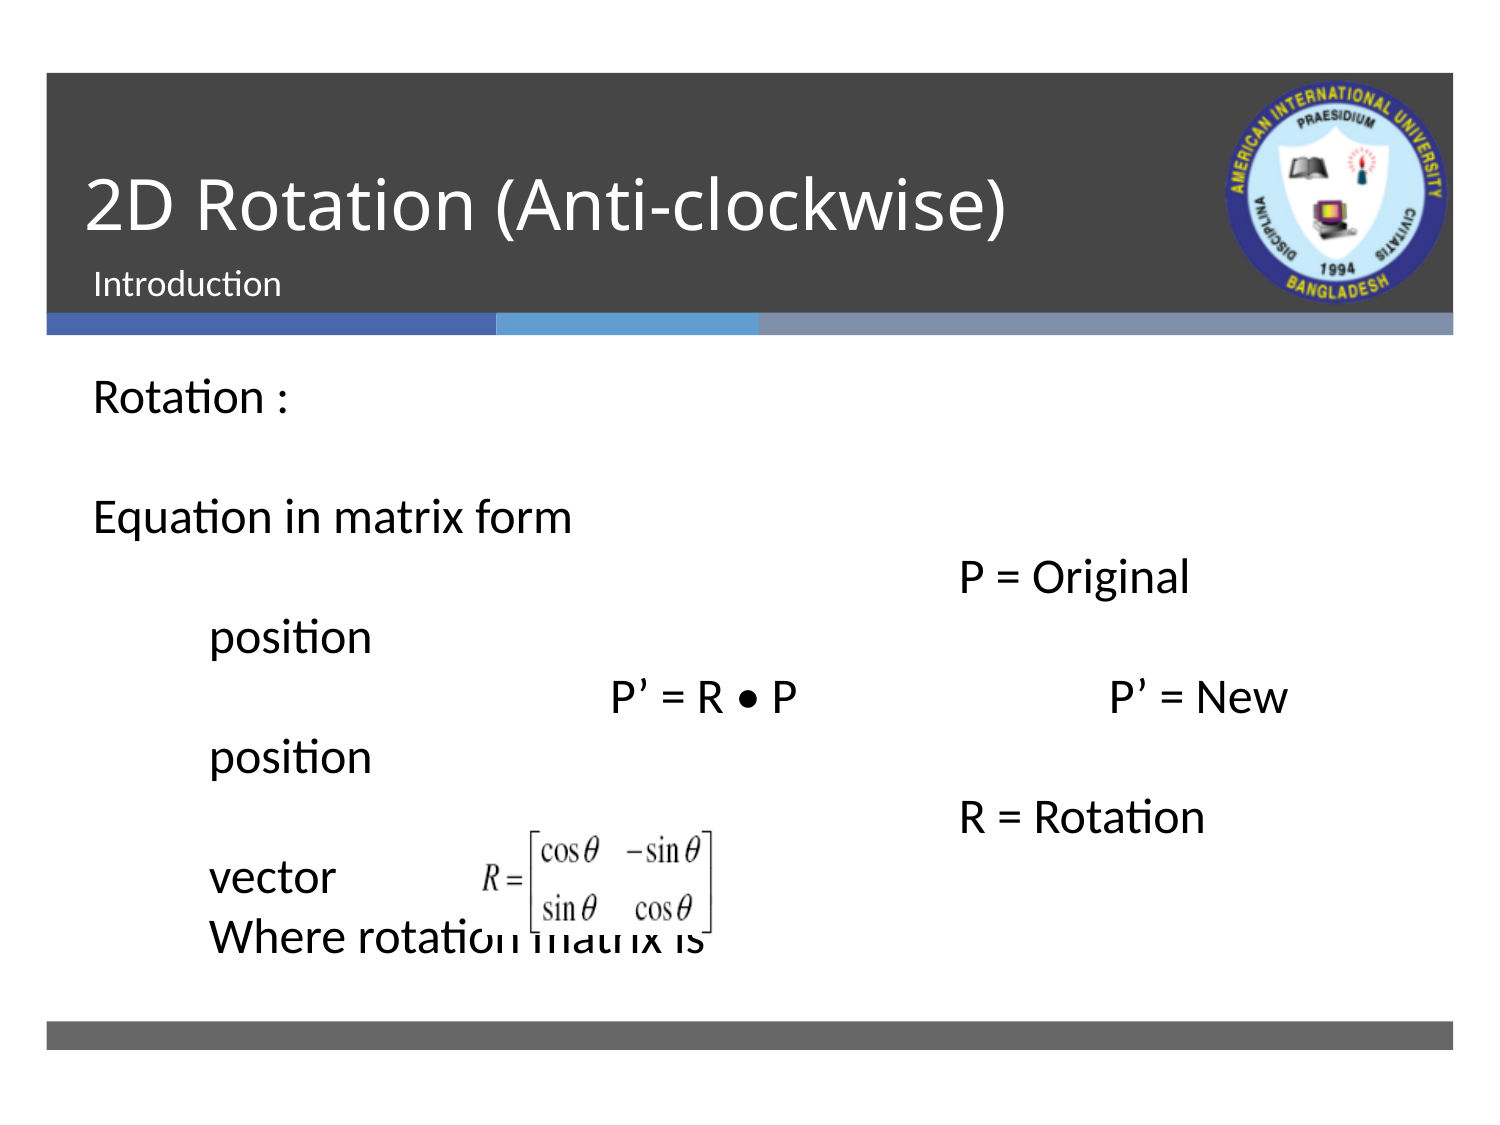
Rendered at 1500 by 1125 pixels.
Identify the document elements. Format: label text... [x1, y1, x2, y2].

subtitle Introduction [78, 251, 1351, 331]
picture [1351, 75, 1454, 310]
title 2D Rotation (Anti-clockwise) [69, 73, 1351, 253]
picture [481, 827, 715, 936]
text_box Rotation : Equation in matrix form P = Original position P’ = R • P P’ = New position R = Rotation vector Where rotation matrix is [78, 356, 1351, 1125]
